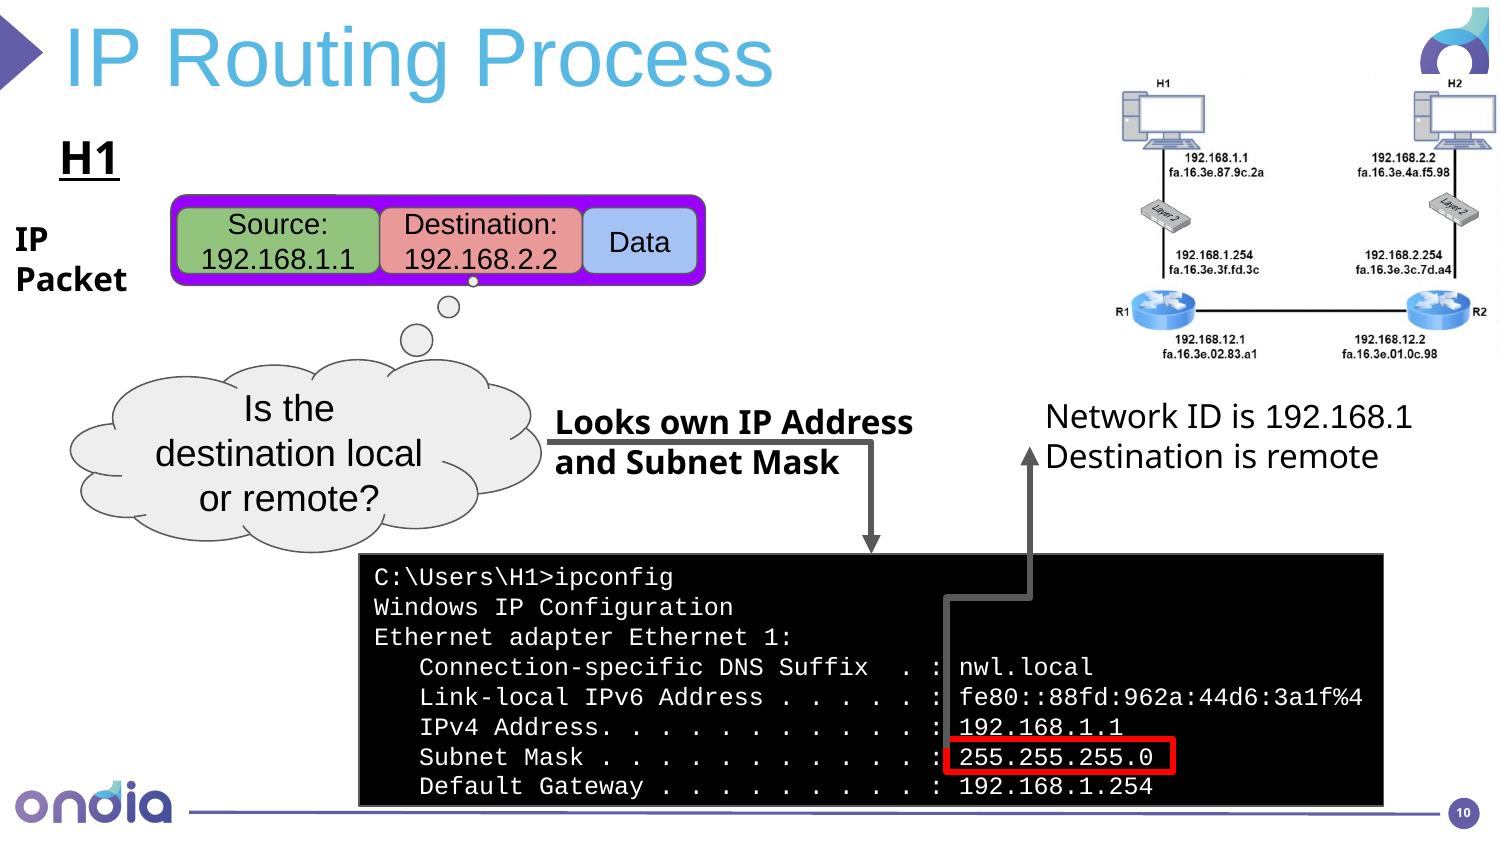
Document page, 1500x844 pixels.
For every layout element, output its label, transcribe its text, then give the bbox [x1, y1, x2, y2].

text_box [546, 441, 872, 555]
text_box Source: 192.168.1.1 [176, 207, 380, 274]
text_box IP Packet [0, 203, 181, 262]
text_box C:\Users\H1>ipconfig Windows IP Configuration Ethernet adapter Ethernet 1: Connection-specific DNS Suffix . : nwl.local Link-local IPv6 Address . . . . . : fe80::88fd:962a:44d6:3a1f%4 IPv4 Address. . . . . . . . . . . : 192.168.1.1 Subnet Mask . . . . . . . . . . . : 255.255.255.0 Default Gateway . . . . . . . . . : 192.168.1.254 [359, 553, 1384, 807]
text_box Network ID is 192.168.1 Destination is remote [1029, 380, 1442, 491]
text_box H1 [43, 113, 1110, 180]
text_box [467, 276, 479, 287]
text_box Is the destination local or remote? [70, 359, 539, 553]
text_box Destination: 192.168.2.2 [379, 207, 582, 274]
picture [1115, 0, 1500, 361]
text_box [170, 195, 706, 286]
text_box Looks own IP Address and Subnet Mask [539, 386, 988, 463]
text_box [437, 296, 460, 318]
picture [6, 775, 181, 833]
text_box [946, 739, 1173, 772]
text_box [836, 555, 1140, 640]
title IP Routing Process [63, 2, 1412, 106]
text_box Is the destination local or remote? [400, 324, 433, 357]
text_box Data [582, 207, 698, 274]
